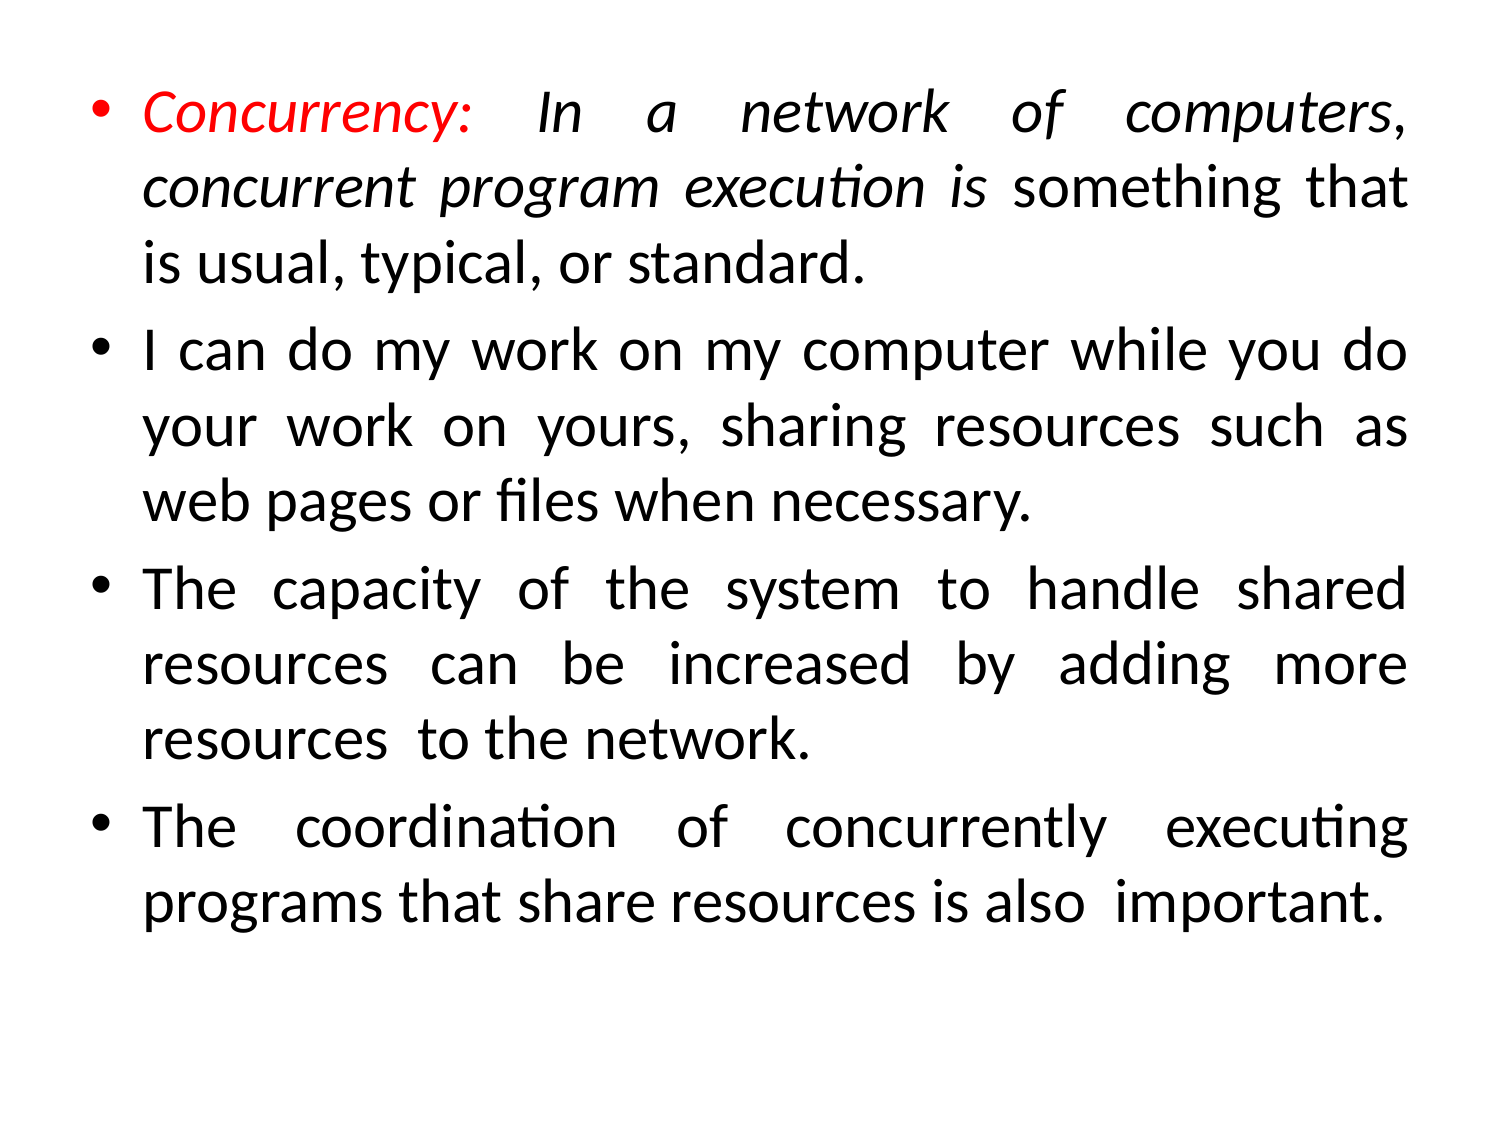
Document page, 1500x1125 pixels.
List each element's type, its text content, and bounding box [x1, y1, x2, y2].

list Concurrency: In a network of computers, concurrent program execution is something that is usual, typical, or standard. I can do my work on my computer while you do your work on yours, sharing resources such as web pages or files when necessary. The capacity of the system to handle shared resources can be increased by adding more resources to the network. The coordination of concurrently executing programs that share resources is also important. [75, 62, 1425, 1005]
